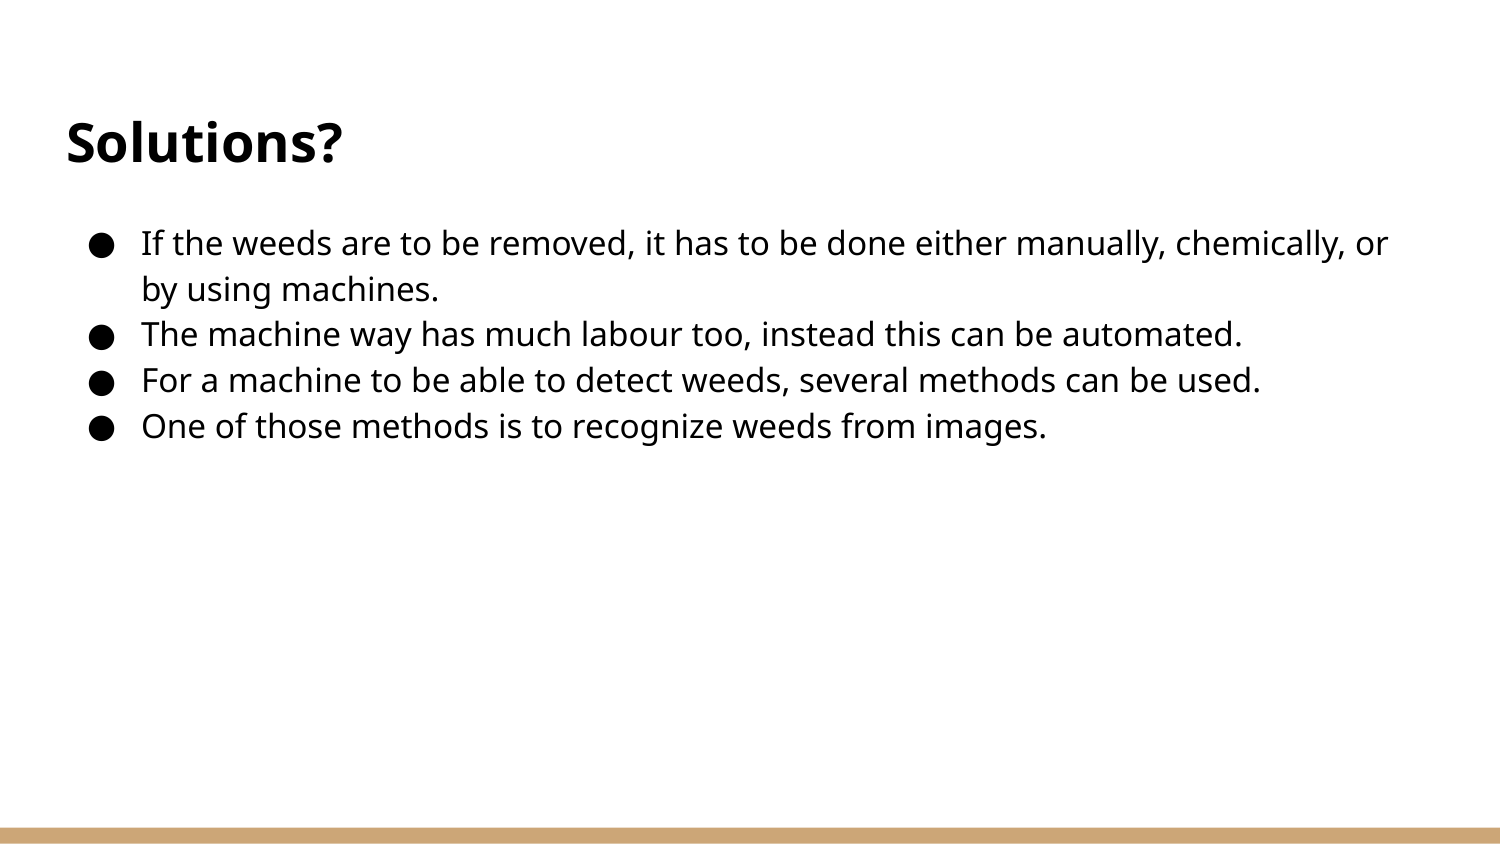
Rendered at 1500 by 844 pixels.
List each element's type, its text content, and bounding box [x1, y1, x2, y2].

title Solutions? [51, 51, 1449, 189]
list If the weeds are to be removed, it has to be done either manually, chemically, or by using machines. The machine way has much labour too, instead this can be automated. For a machine to be able to detect weeds, several methods can be used. One of those methods is to recognize weeds from images. [51, 200, 1449, 752]
